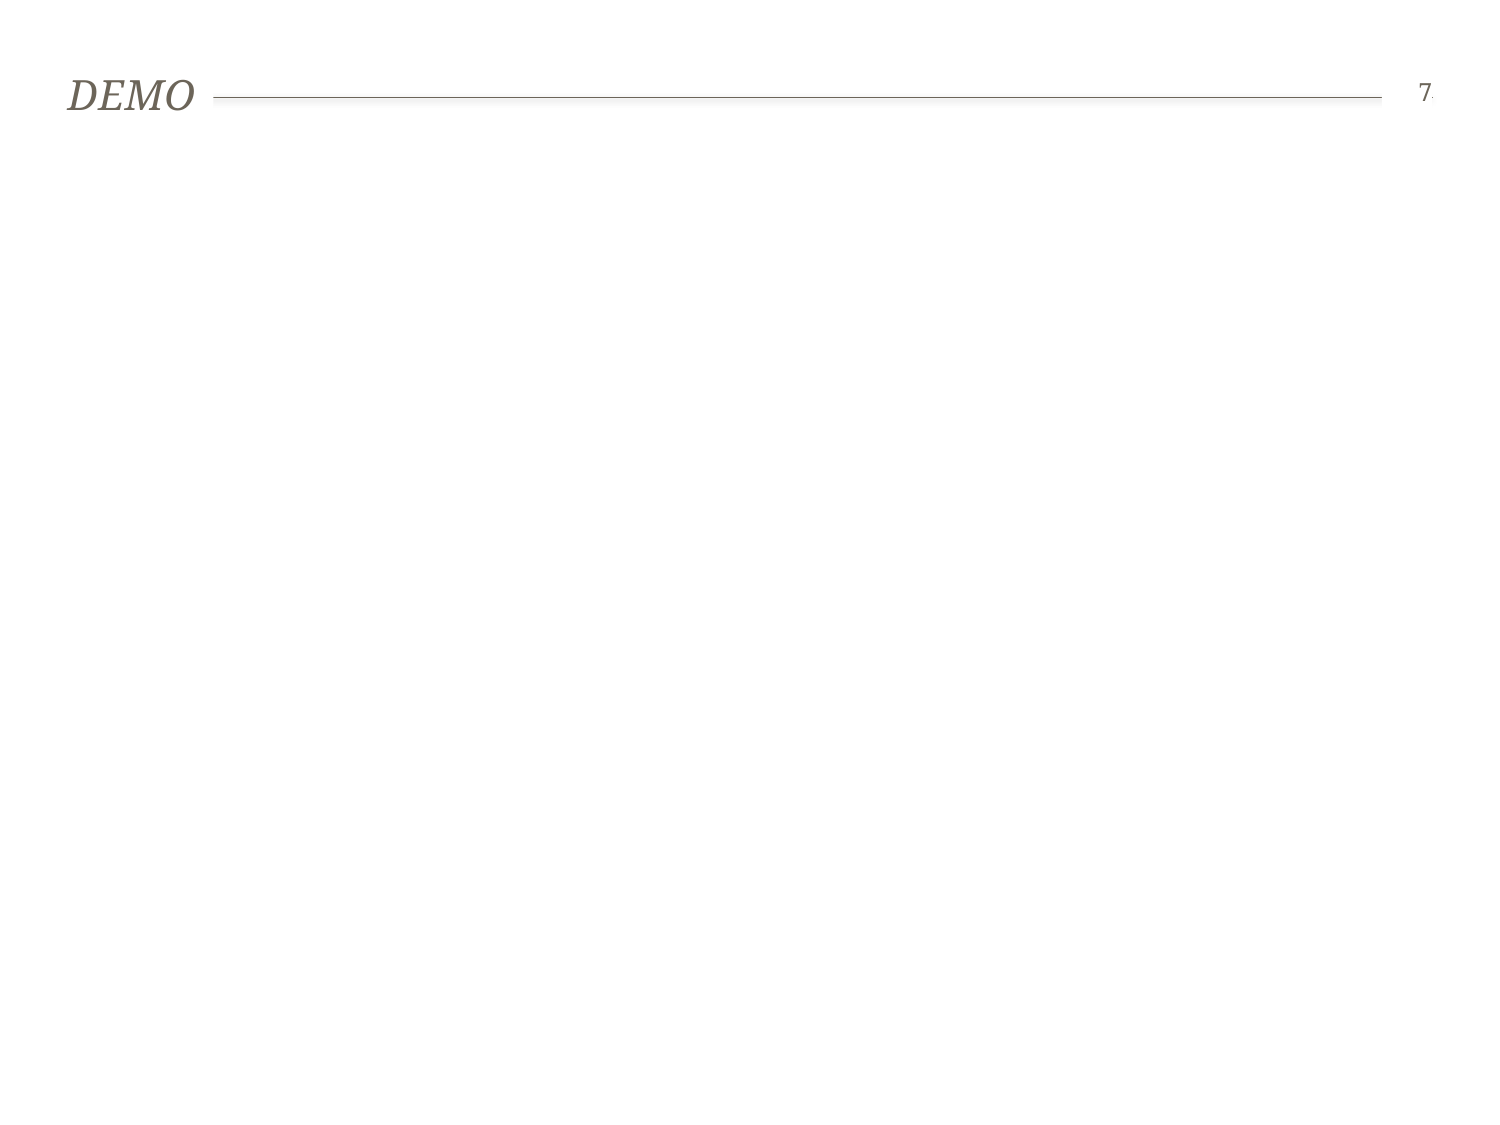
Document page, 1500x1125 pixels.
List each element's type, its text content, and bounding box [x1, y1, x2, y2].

title Demo [52, 68, 214, 120]
slide_number 7 [1381, 70, 1433, 117]
